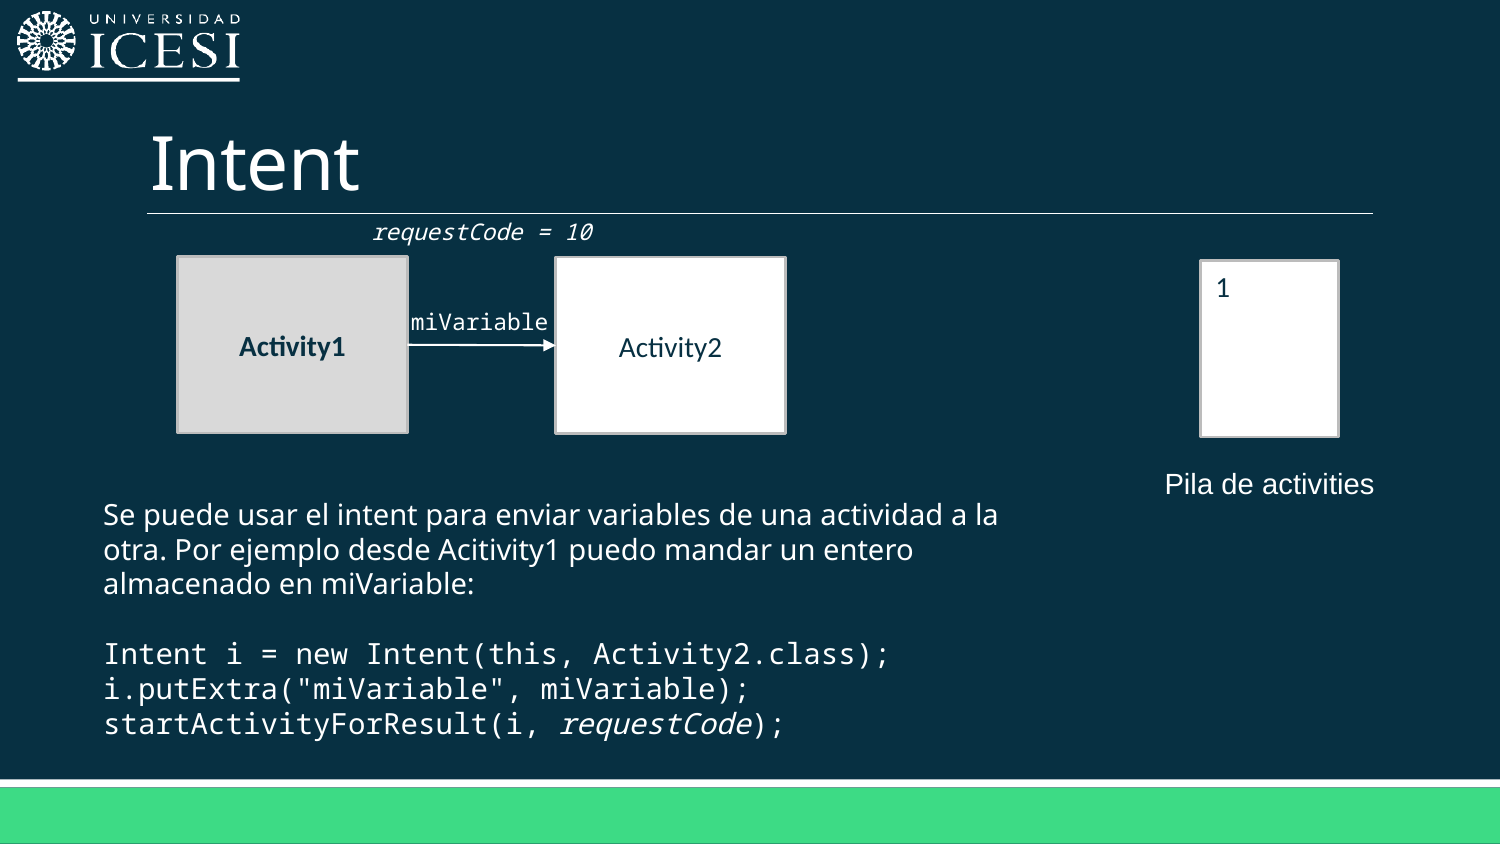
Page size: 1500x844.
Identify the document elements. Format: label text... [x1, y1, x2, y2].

text_box Activity1 [176, 255, 409, 434]
text_box Se puede usar el intent para enviar variables de una actividad a la otra. Por ejemplo desde Acitivity1 puedo mandar un entero almacenado en miVariable: Intent i = new Intent(this, Activity2.class); i.putExtra("miVariable", miVariable); startActivityForResult(i, requestCode); [88, 488, 1075, 748]
text_box Activity2 [554, 256, 787, 435]
text_box Pila de activities [1104, 457, 1436, 508]
text_box requestCode = 10 [356, 209, 607, 252]
picture [17, 11, 241, 82]
text_box miVariable [396, 300, 564, 343]
title Intent [135, 35, 1373, 214]
text_box 1 [1199, 259, 1340, 438]
